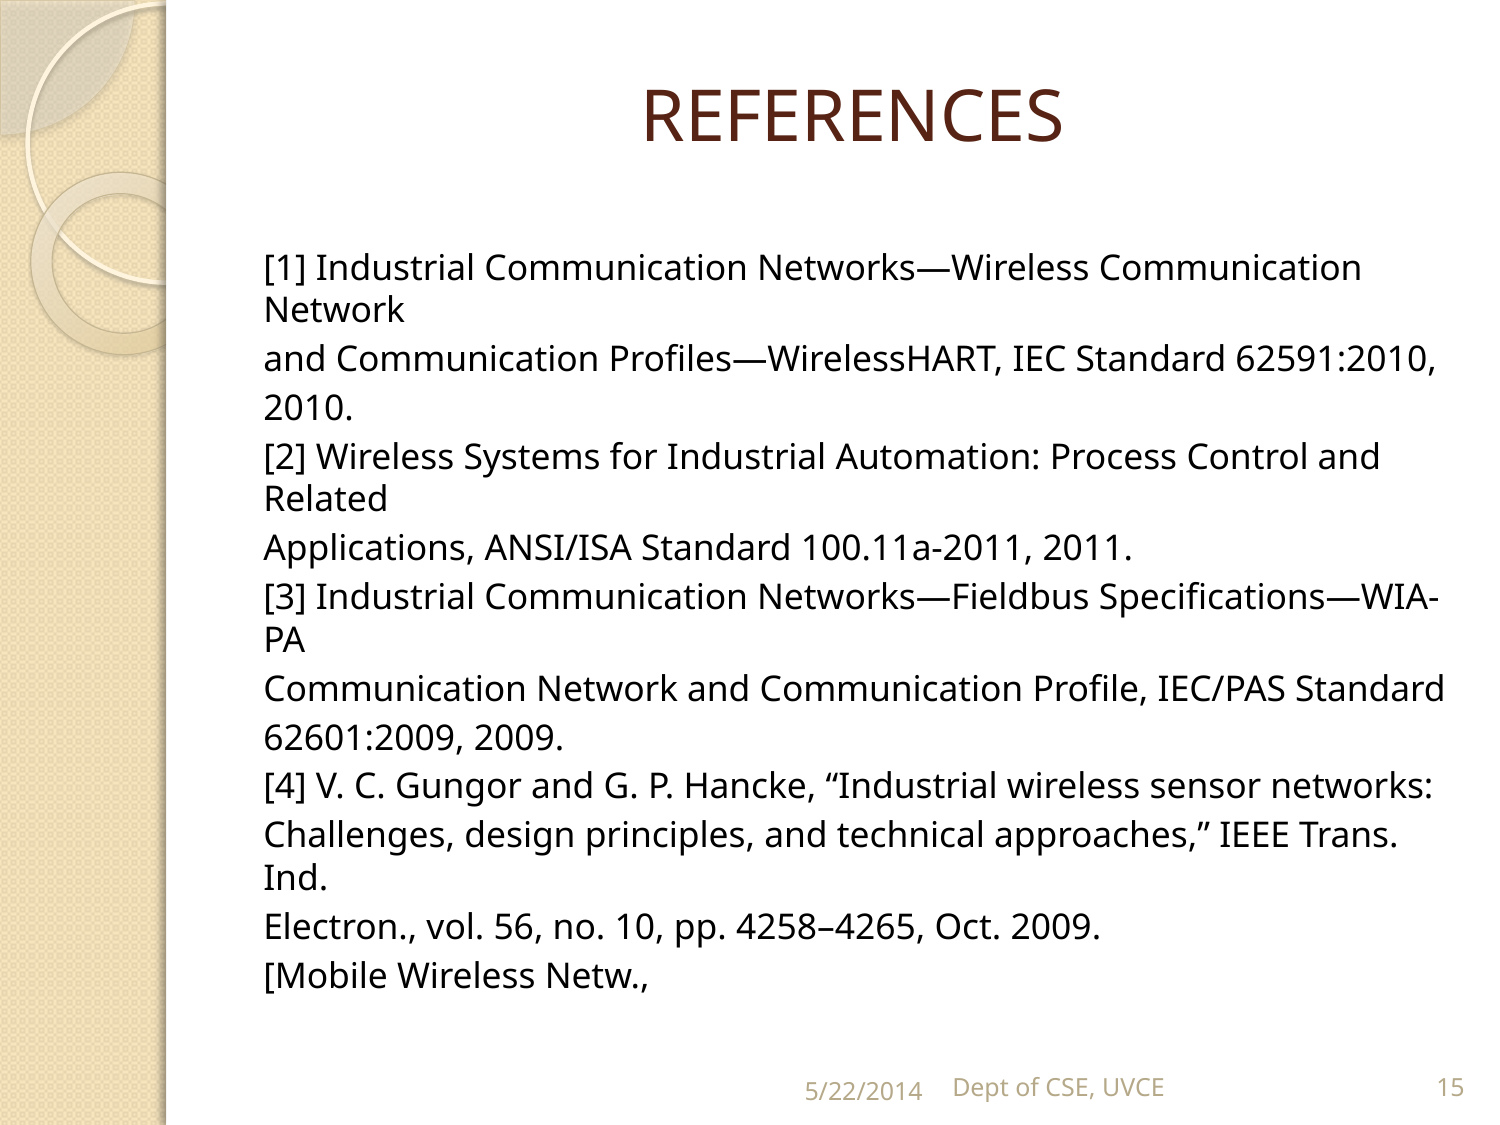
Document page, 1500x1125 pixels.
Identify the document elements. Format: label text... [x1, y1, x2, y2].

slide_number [587, 1034, 937, 1113]
list [1] Industrial Communication Networks—Wireless Communication Network and Communication Profiles—WirelessHART, IEC Standard 62591:2010, 2010. [2] Wireless Systems for Industrial Automation: Process Control and Related Applications, ANSI/ISA Standard 100.11a-2011, 2011. [3] Industrial Communication Networks—Fieldbus Specifications—WIA-PA Communication Network and Communication Profile, IEC/PAS Standard 62601:2009, 2009. [4] V. C. Gungor and G. P. Hancke, “Industrial wireless sensor networks: Challenges, design principles, and technical approaches,” IEEE Trans. Ind. Electron., vol. 56, no. 10, pp. 4258–4265, Oct. 2009. [Mobile Wireless Netw., [235, 237, 1466, 1025]
title REFERENCES [237, 62, 1468, 250]
footer Dept of CSE, UVCE [937, 1034, 1413, 1113]
slide_number 15 [1413, 1034, 1488, 1113]
